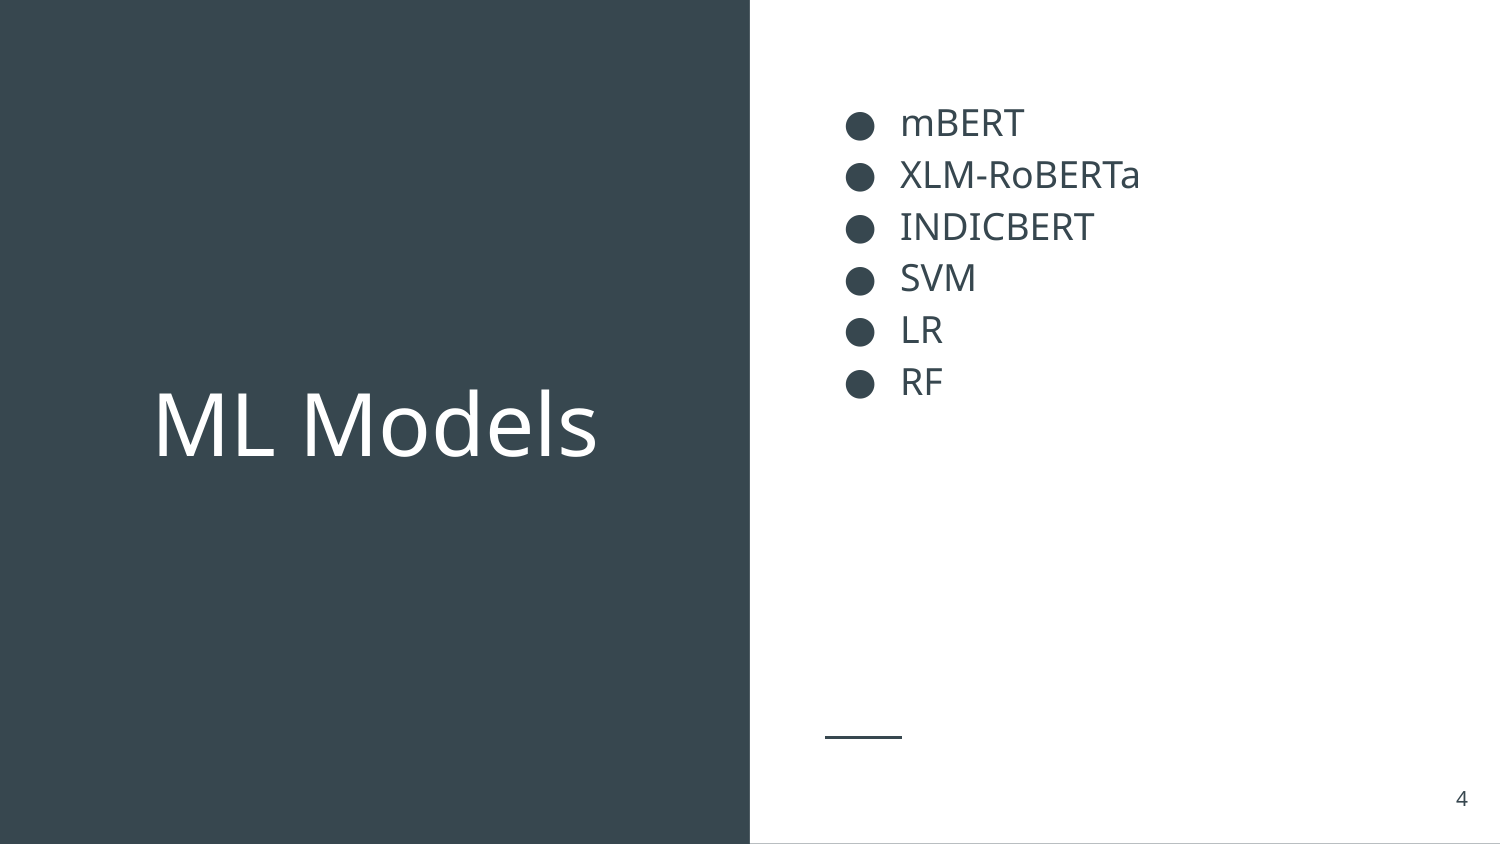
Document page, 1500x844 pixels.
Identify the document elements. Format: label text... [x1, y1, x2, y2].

slide_number ‹#› [1392, 767, 1483, 833]
list mBERT XLM-RoBERTa INDICBERT SVM LR RF [810, 20, 1440, 475]
title ML Models [43, 284, 708, 560]
